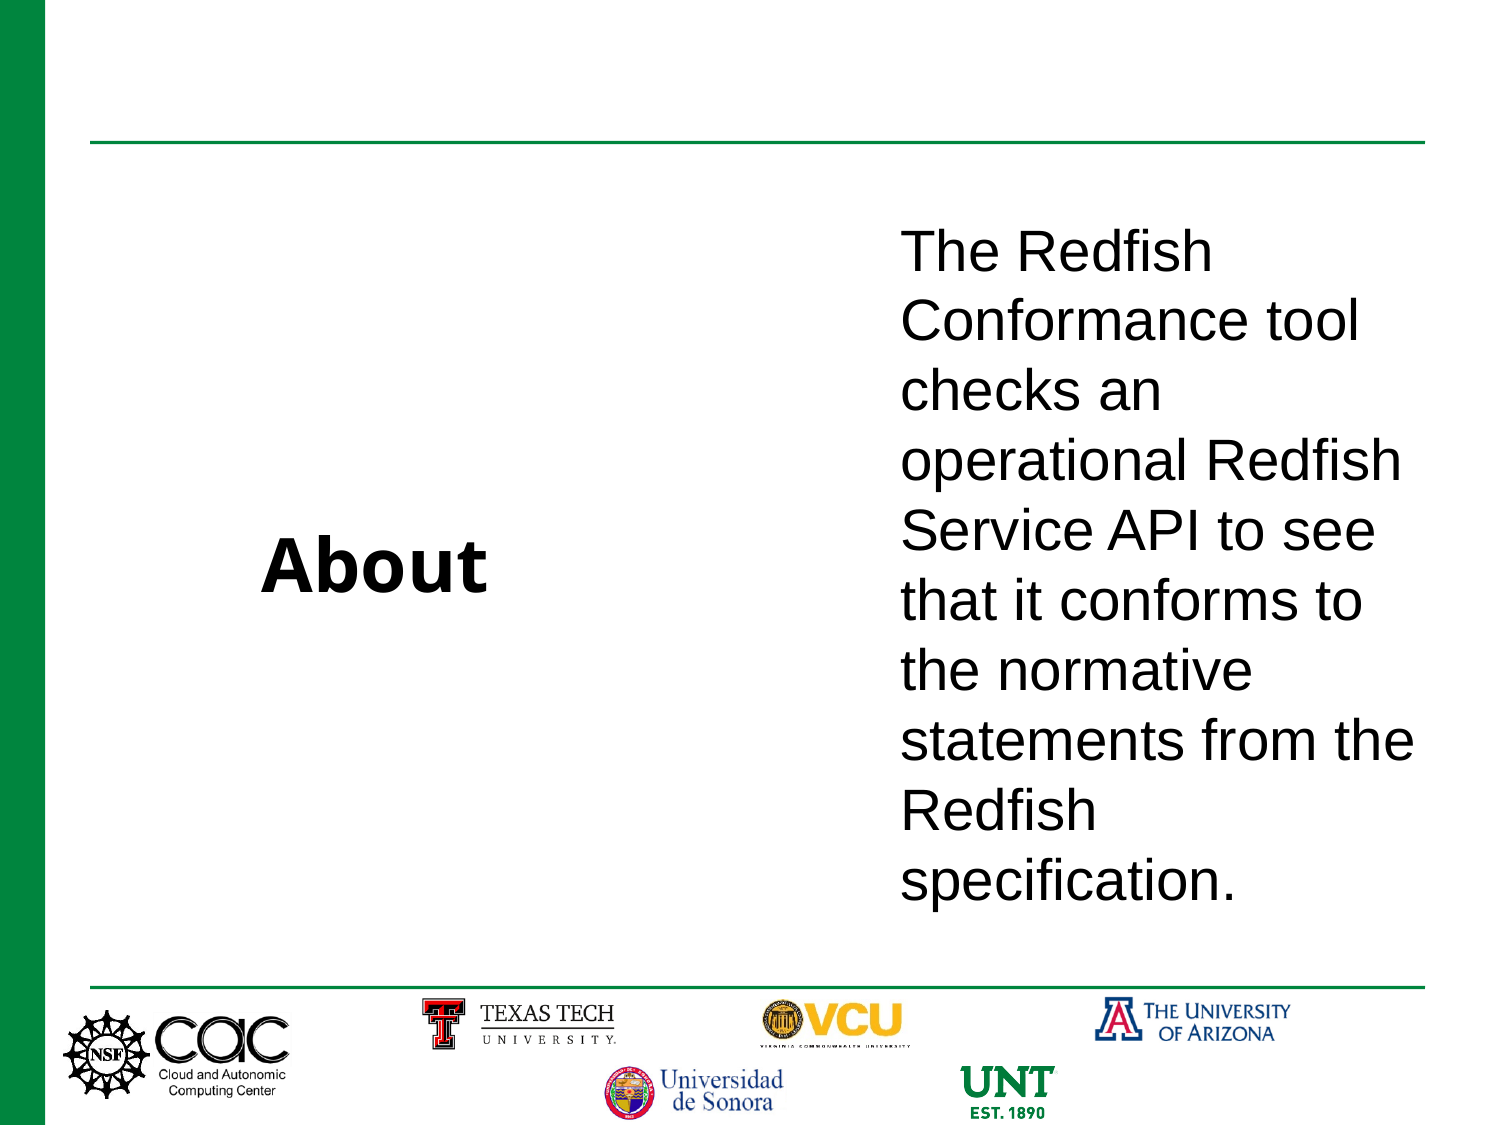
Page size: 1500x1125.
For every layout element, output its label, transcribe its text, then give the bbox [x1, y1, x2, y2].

title About [43, 454, 708, 671]
picture [760, 999, 910, 1048]
picture [63, 1010, 296, 1106]
list The Redfish Conformance tool checks an operational Redfish Service API to see that it conforms to the normative statements from the Redfish specification. [810, 259, 1440, 866]
picture [960, 1066, 1058, 1119]
picture [416, 995, 625, 1052]
picture [603, 1063, 787, 1122]
picture [1094, 995, 1292, 1043]
